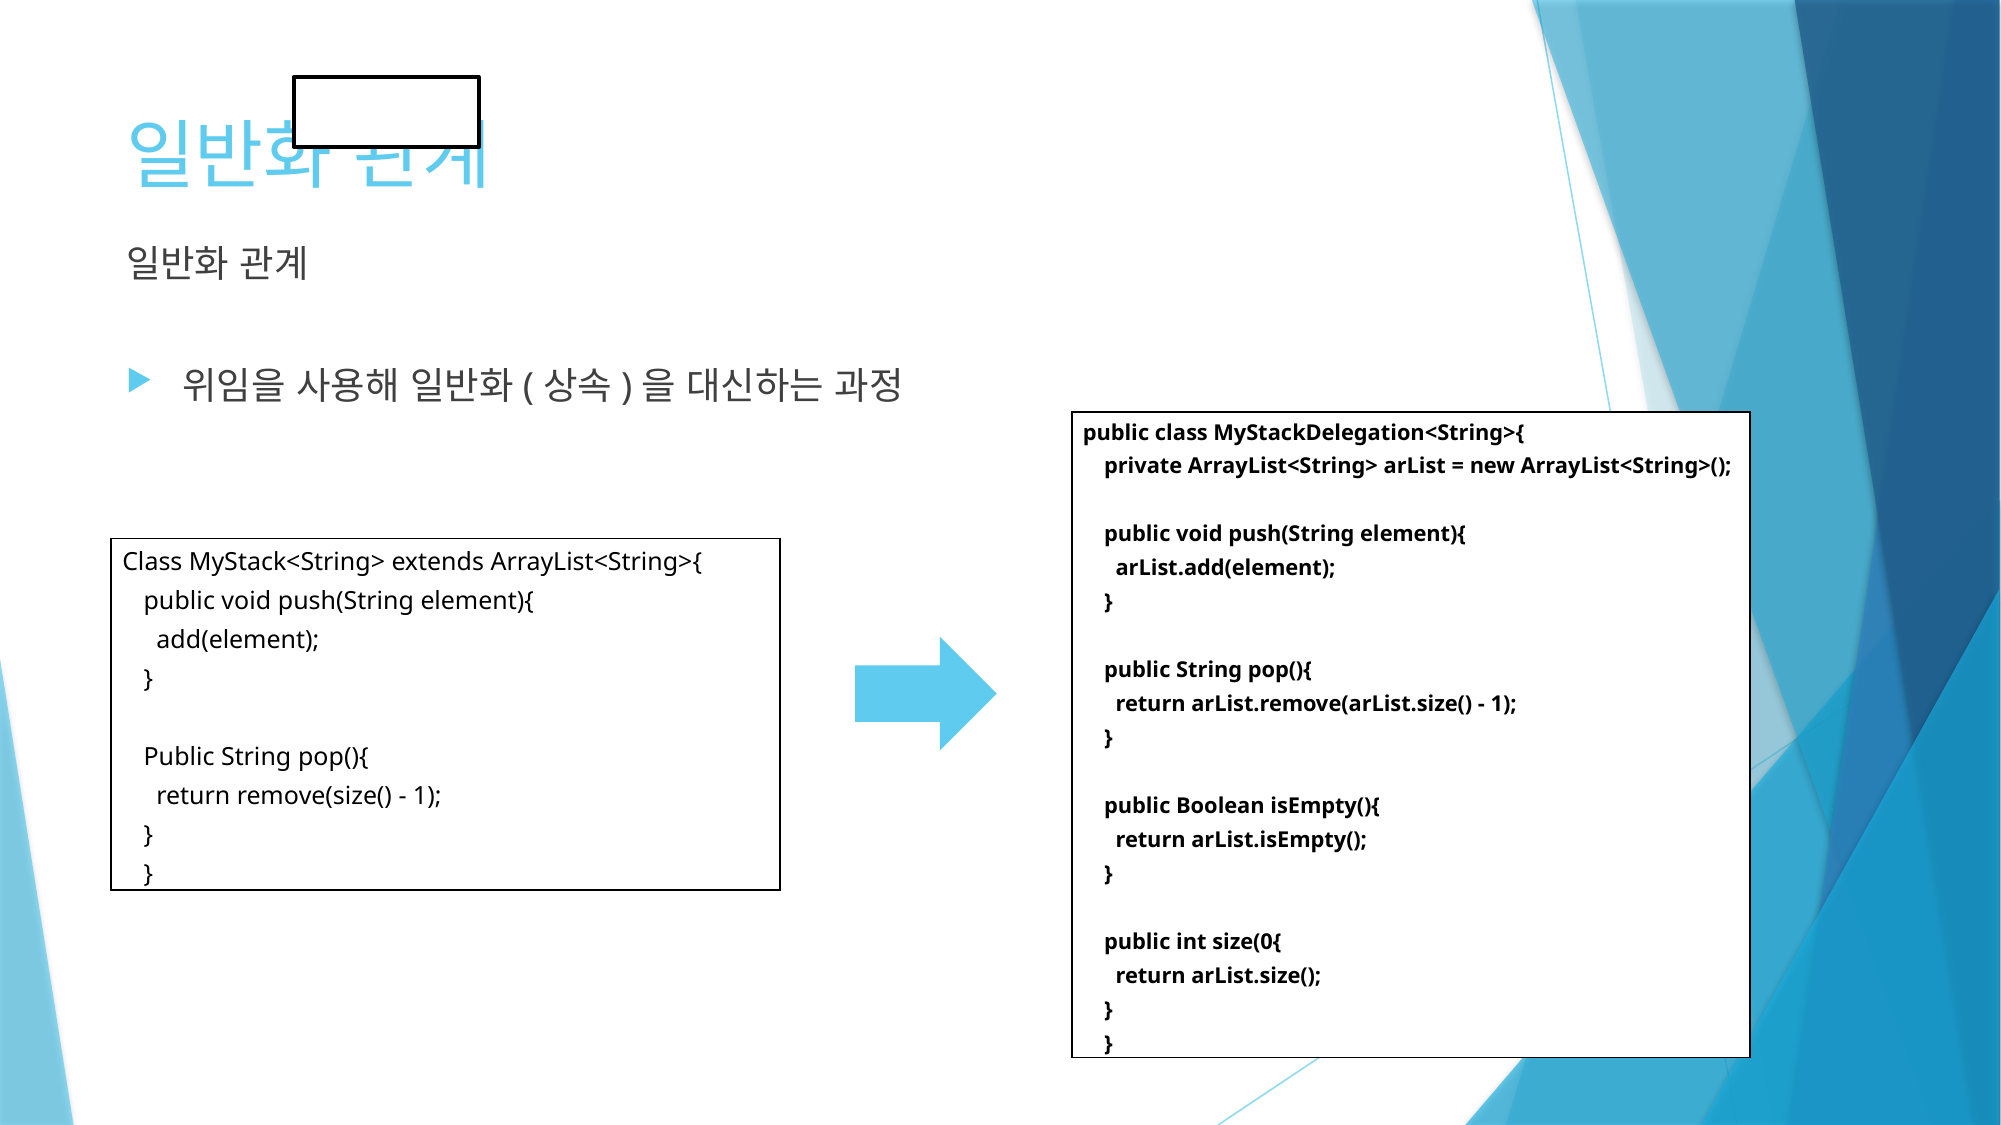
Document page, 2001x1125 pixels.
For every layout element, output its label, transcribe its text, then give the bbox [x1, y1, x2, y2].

text_box 일반화 관계 [111, 232, 1522, 336]
text_box [853, 635, 998, 752]
list 위임을 사용해 일반화(상속)을 대신하는 과정 [111, 354, 1522, 470]
table_header public class MyStackDelegation<String>{ private ArrayList<String> arList = new ArrayList<String>(); public void push(String element){ arList.add(element); } public String pop(){ return arList.remove(arList.size() - 1); } public Boolean isEmpty(){ return arList.isEmpty(); } public int size(0{ return arList.size(); } } [1073, 413, 1749, 1057]
table_header Class MyStack<String> extends ArrayList<String>{ public void push(String element){ add(element); } Public String pop(){ return remove(size() - 1); } } [112, 539, 779, 889]
title 일반화 관계 [111, 99, 1522, 215]
